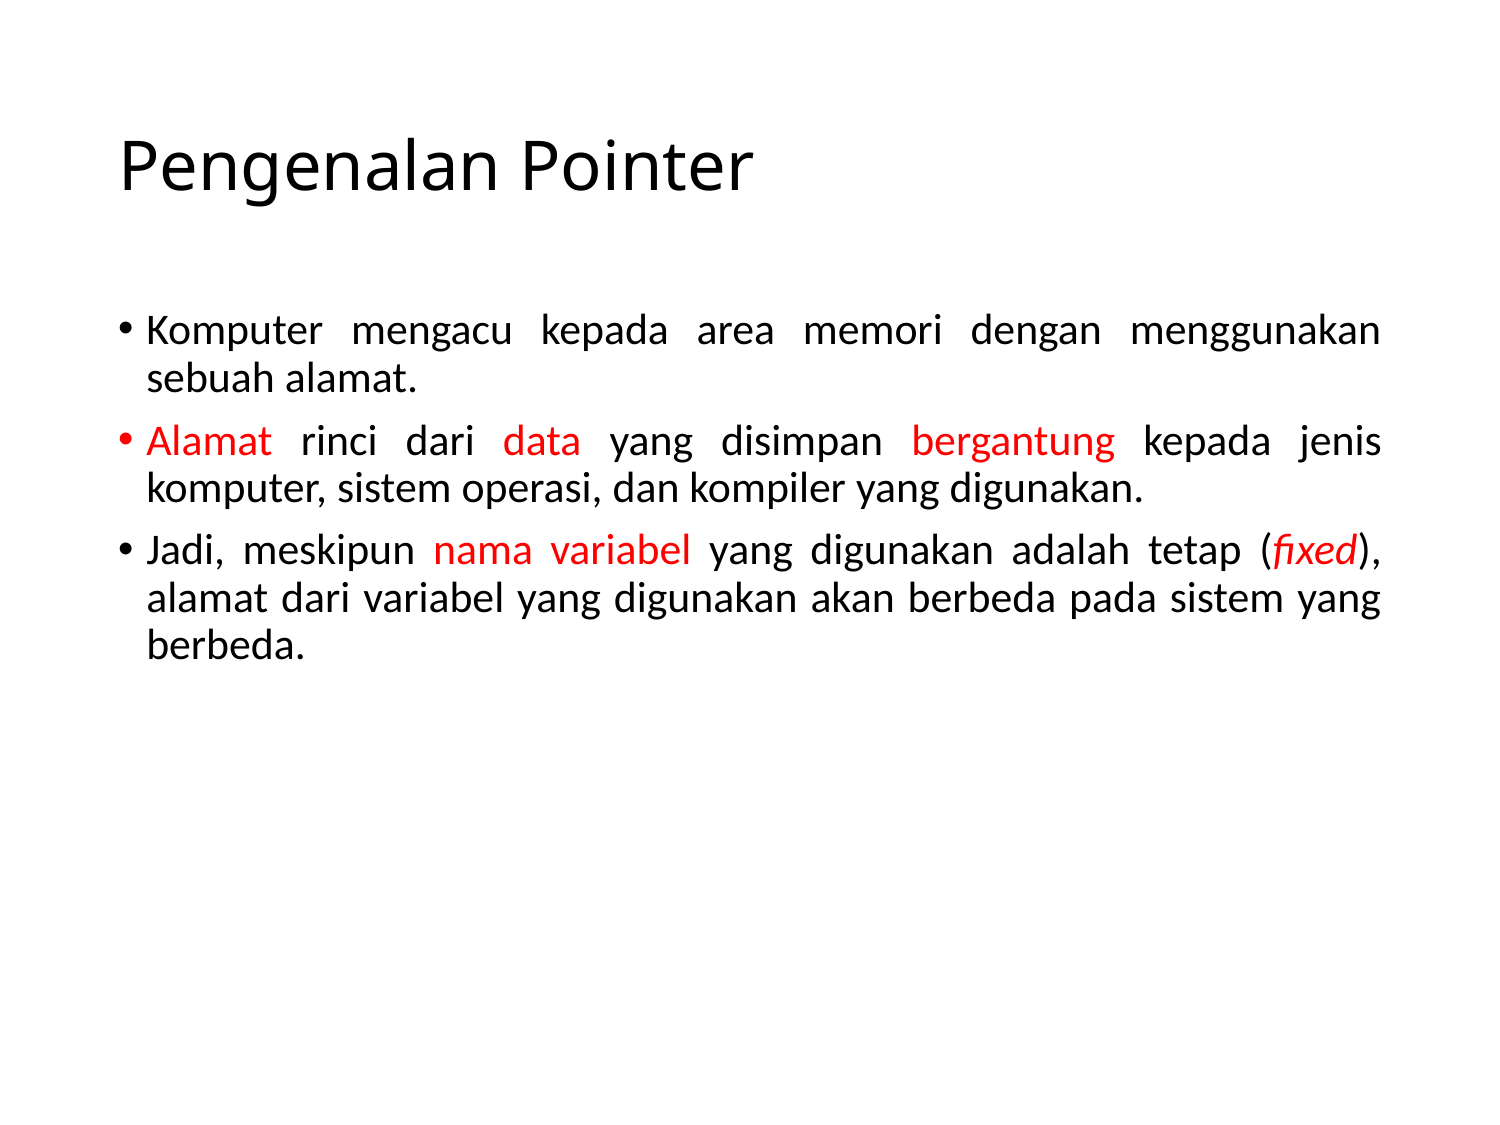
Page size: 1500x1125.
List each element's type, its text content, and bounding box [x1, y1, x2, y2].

title Pengenalan Pointer [103, 59, 1397, 278]
list Komputer mengacu kepada area memori dengan menggunakan sebuah alamat. Alamat rinci dari data yang disimpan bergantung kepada jenis komputer, sistem operasi, dan kompiler yang digunakan. Jadi, meskipun nama variabel yang digunakan adalah tetap (fixed), alamat dari variabel yang digunakan akan berbeda pada sistem yang berbeda. [103, 299, 1397, 1014]
